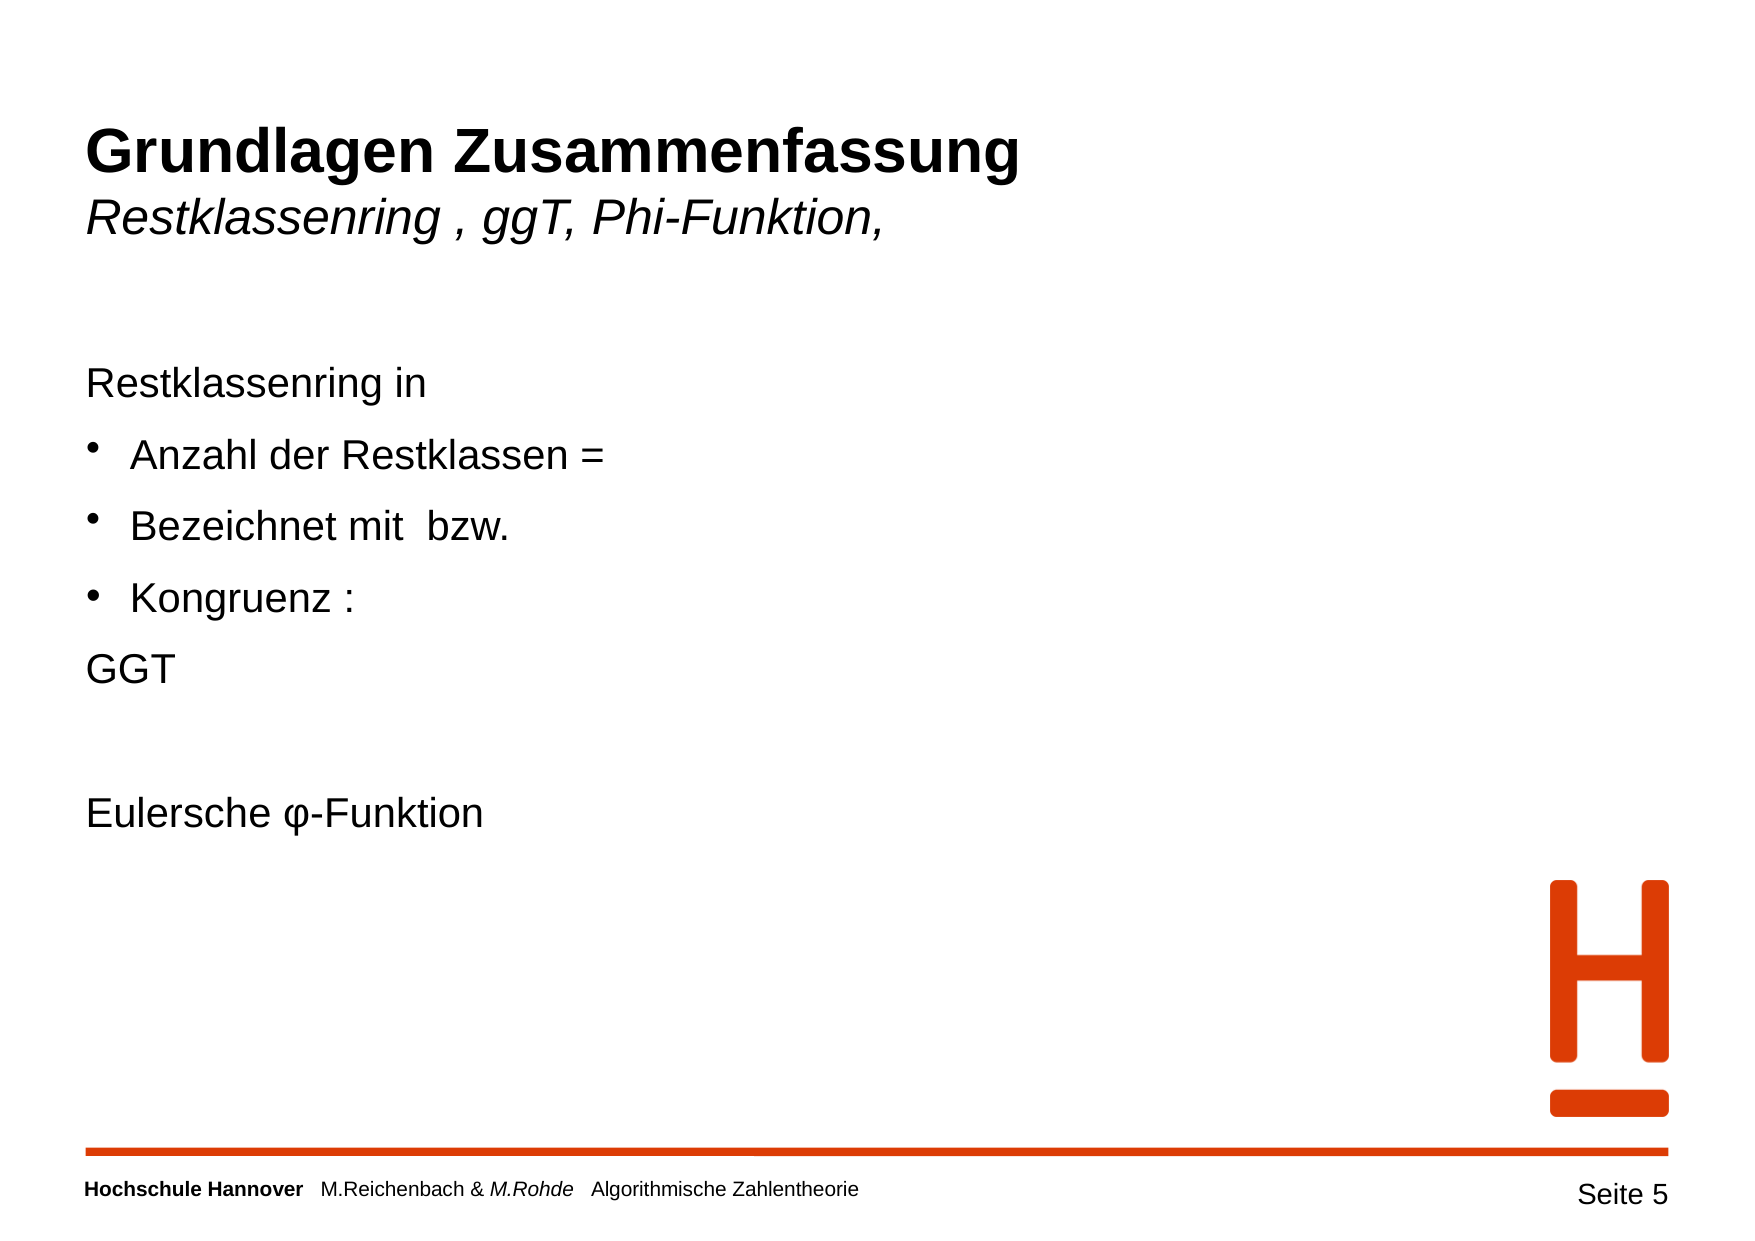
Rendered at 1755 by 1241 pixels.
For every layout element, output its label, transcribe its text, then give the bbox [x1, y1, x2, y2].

slide_number Seite 5 [1467, 1175, 1669, 1213]
picture [1550, 880, 1669, 1117]
